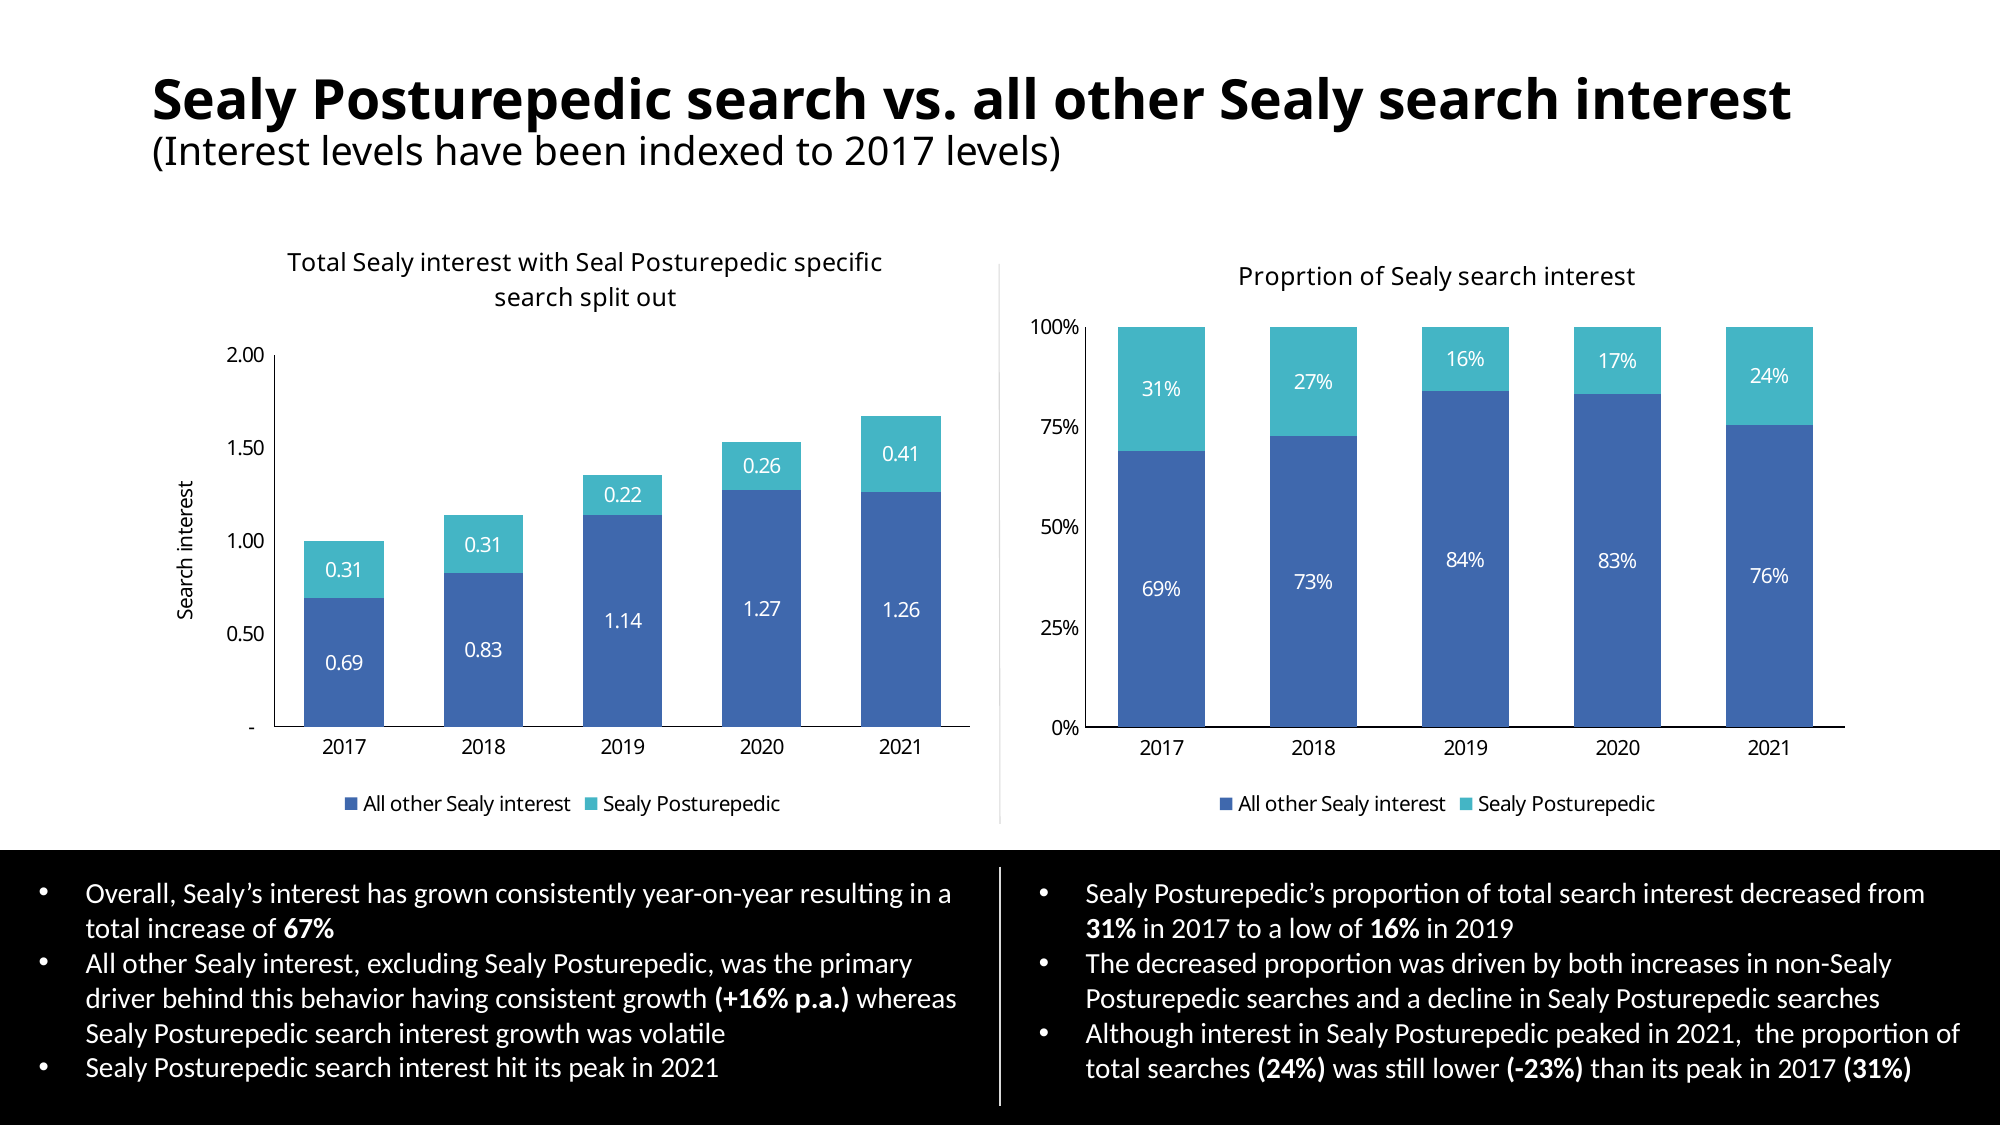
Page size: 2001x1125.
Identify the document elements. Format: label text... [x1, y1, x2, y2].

text_box Sealy Posturepedic’s proportion of total search interest decreased from 31% in 2017 to a low of 16% in 2019 The decreased proportion was driven by both increases in non-Sealy Posturepedic searches and a decline in Sealy Posturepedic searches Although interest in Sealy Posturepedic peaked in 2021, the proportion of total searches (24%) was still lower (-23%) than its peak in 2017 (31%) [1024, 867, 1988, 1092]
chart [137, 224, 988, 824]
title Sealy Posturepedic search vs. all other Sealy search interest (Interest levels have been indexed to 2017 levels) [137, 37, 1863, 209]
text_box Overall, Sealy’s interest has grown consistently year-on-year resulting in a total increase of 67% All other Sealy interest, excluding Sealy Posturepedic, was the primary driver behind this behavior having consistent growth (+16% p.a.) whereas Sealy Posturepedic search interest growth was volatile Sealy Posturepedic search interest hit its peak in 2021 [24, 866, 988, 1125]
text_box [0, 850, 2000, 1125]
chart [1012, 231, 1863, 824]
